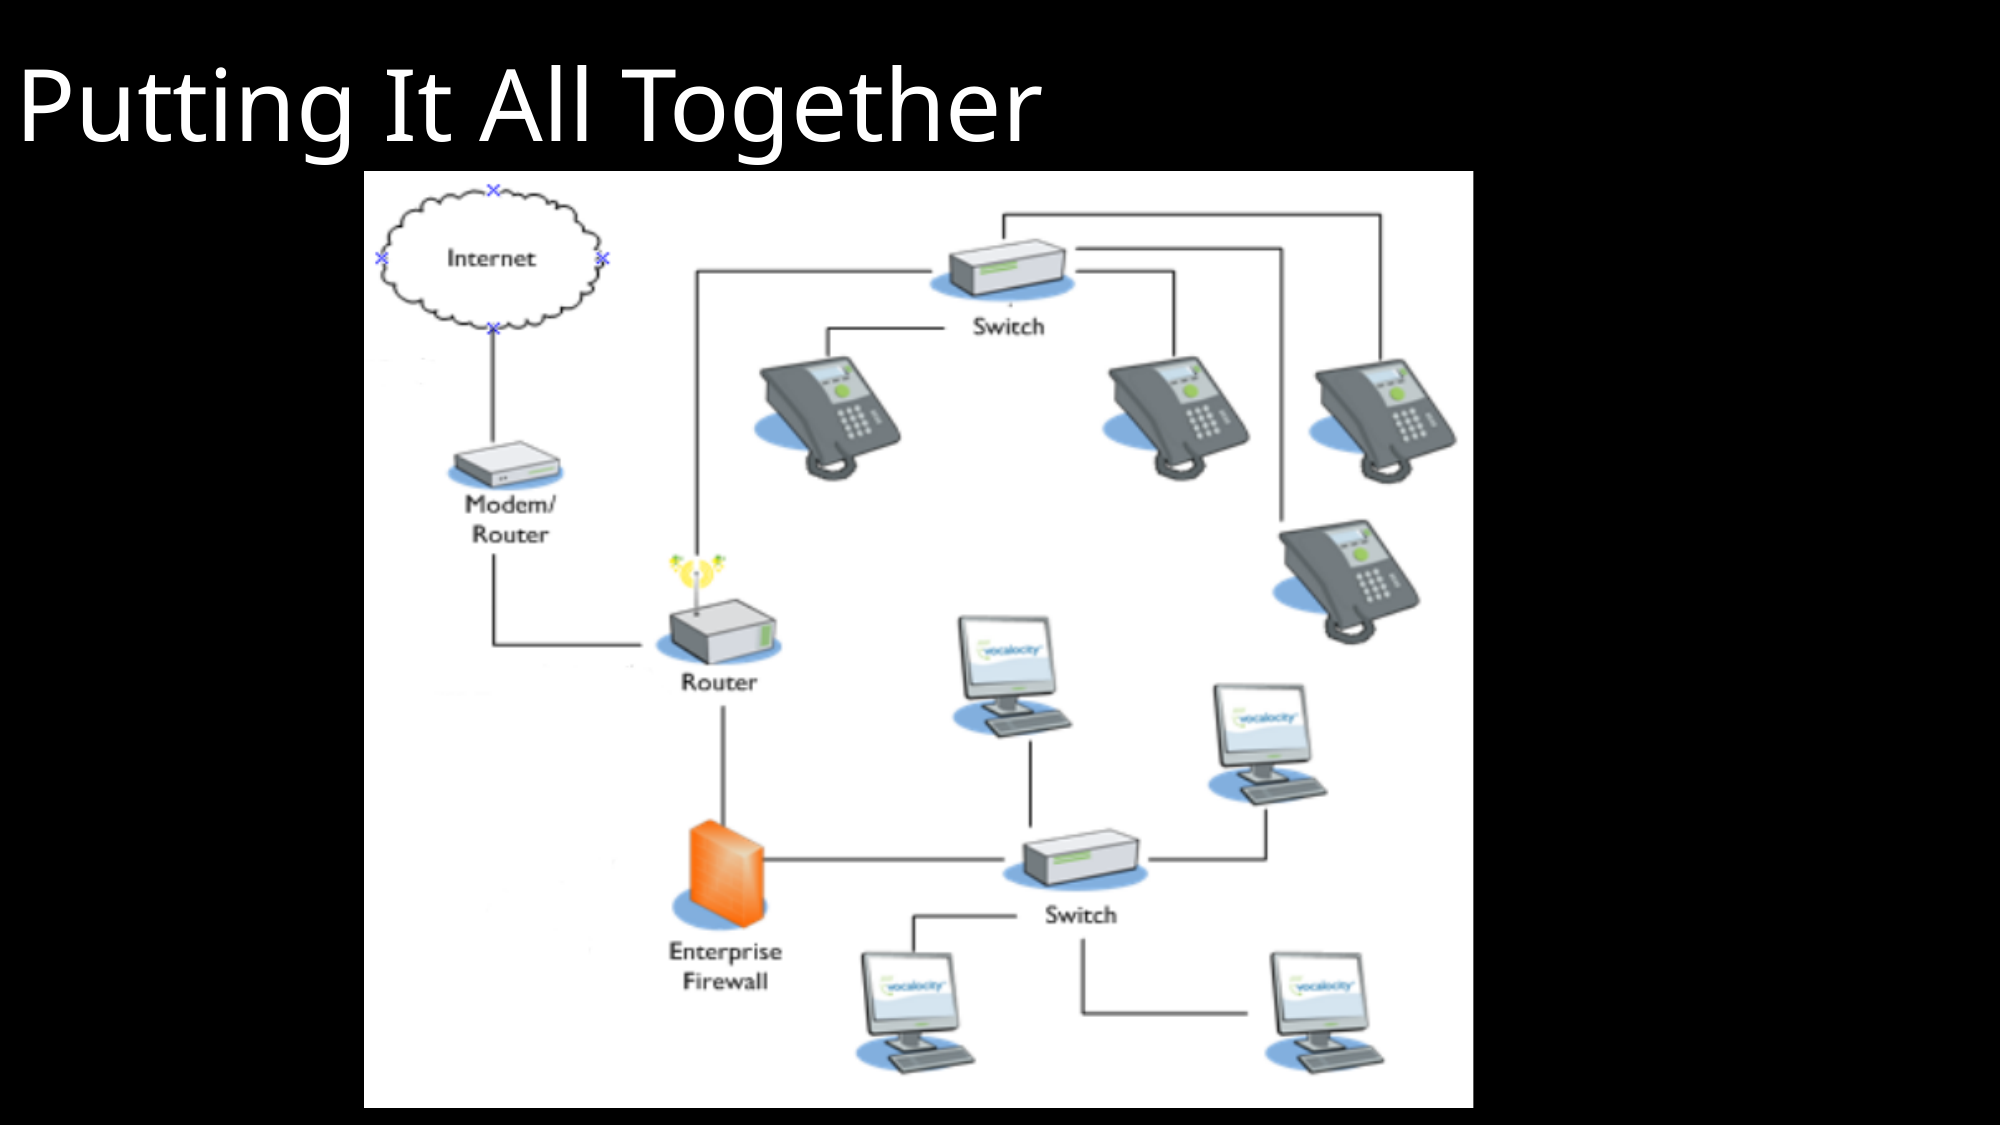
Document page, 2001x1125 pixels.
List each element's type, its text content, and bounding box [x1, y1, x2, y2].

title Putting It All Together [0, 0, 1725, 218]
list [363, 171, 1474, 1108]
